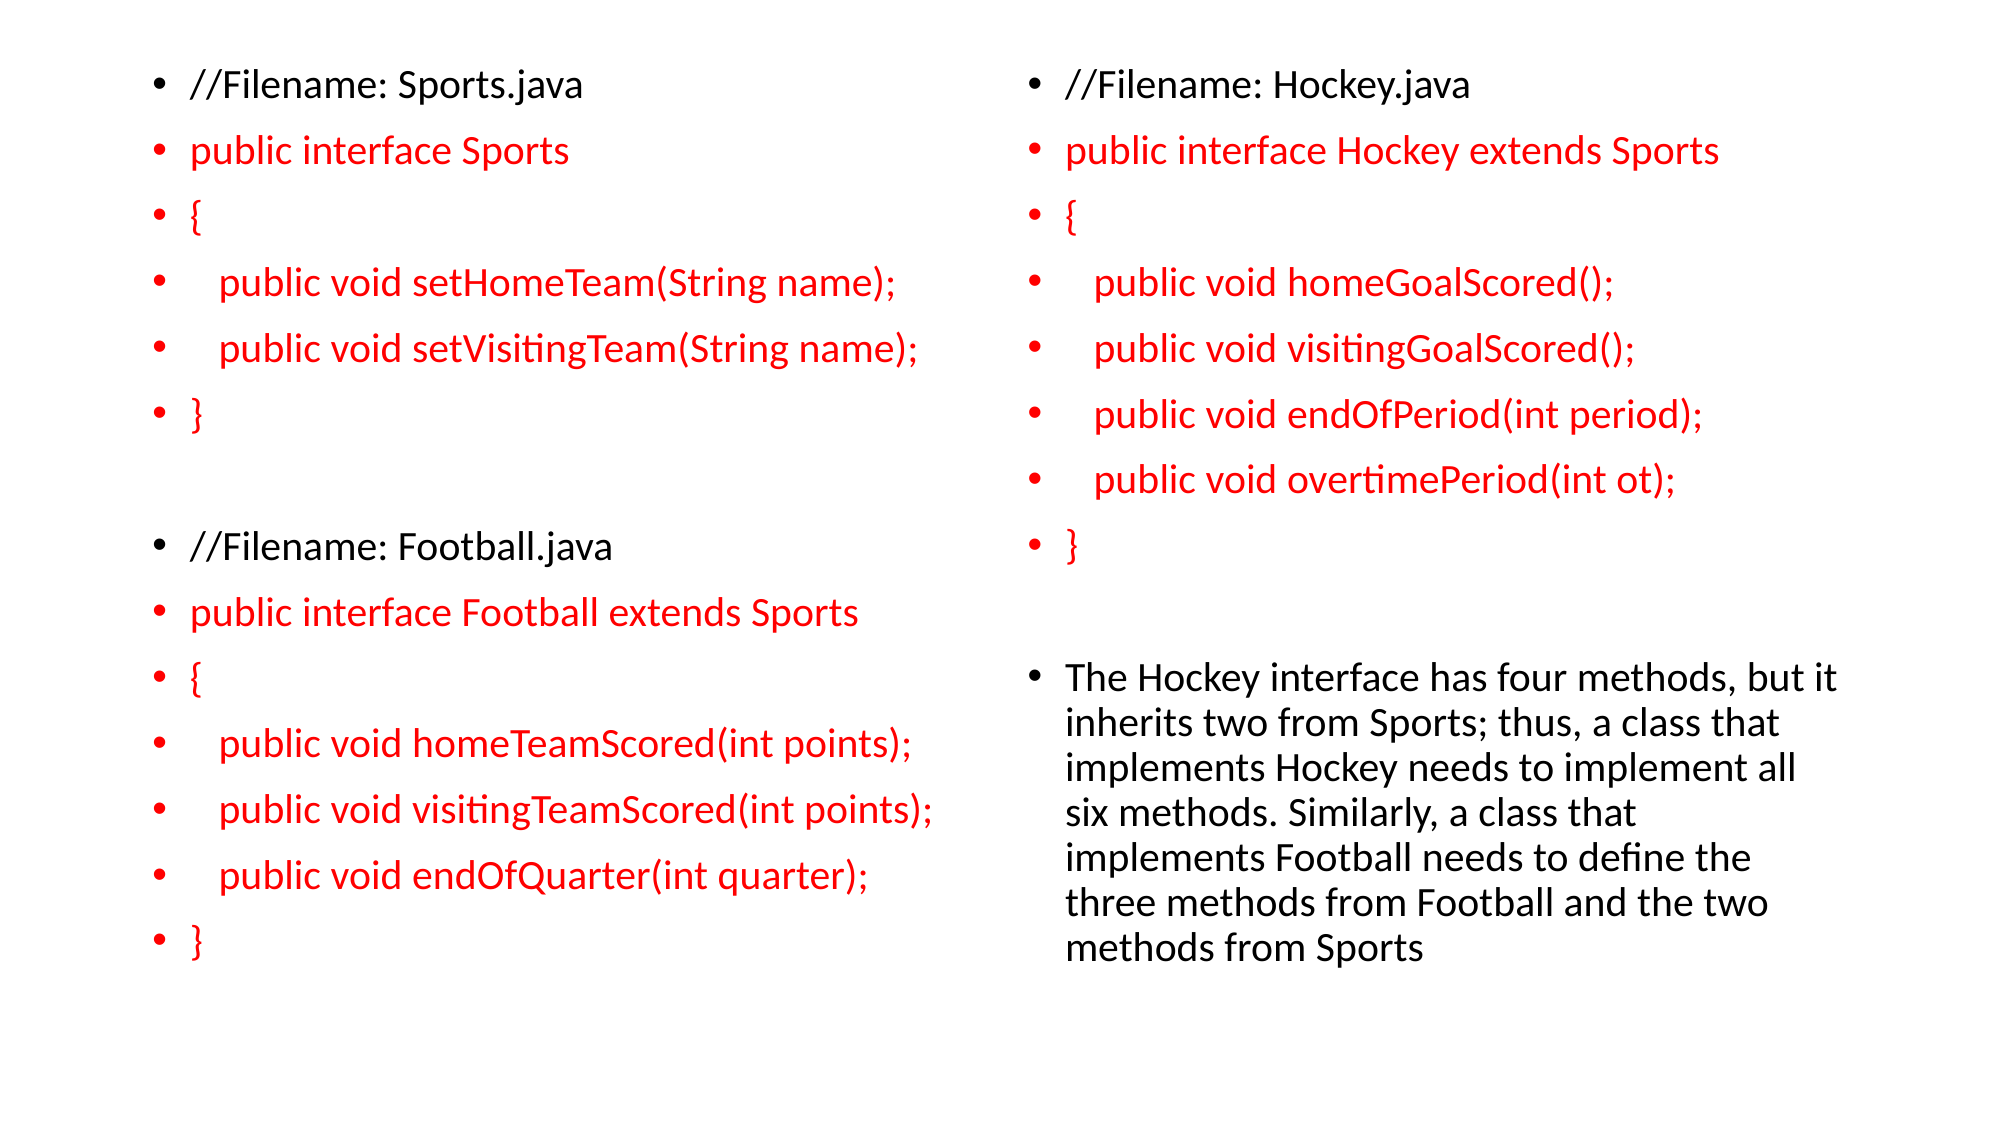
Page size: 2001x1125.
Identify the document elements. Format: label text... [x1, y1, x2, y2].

list //Filename: Hockey.java public interface Hockey extends Sports { public void homeGoalScored(); public void visitingGoalScored(); public void endOfPeriod(int period); public void overtimePeriod(int ot); } The Hockey interface has four methods, but it inherits two from Sports; thus, a class that implements Hockey needs to implement all six methods. Similarly, a class that implements Football needs to define the three methods from Football and the two methods from Sports [1012, 55, 1863, 1014]
list //Filename: Sports.java public interface Sports { public void setHomeTeam(String name); public void setVisitingTeam(String name); } //Filename: Football.java public interface Football extends Sports { public void homeTeamScored(int points); public void visitingTeamScored(int points); public void endOfQuarter(int quarter); } [137, 55, 988, 1014]
